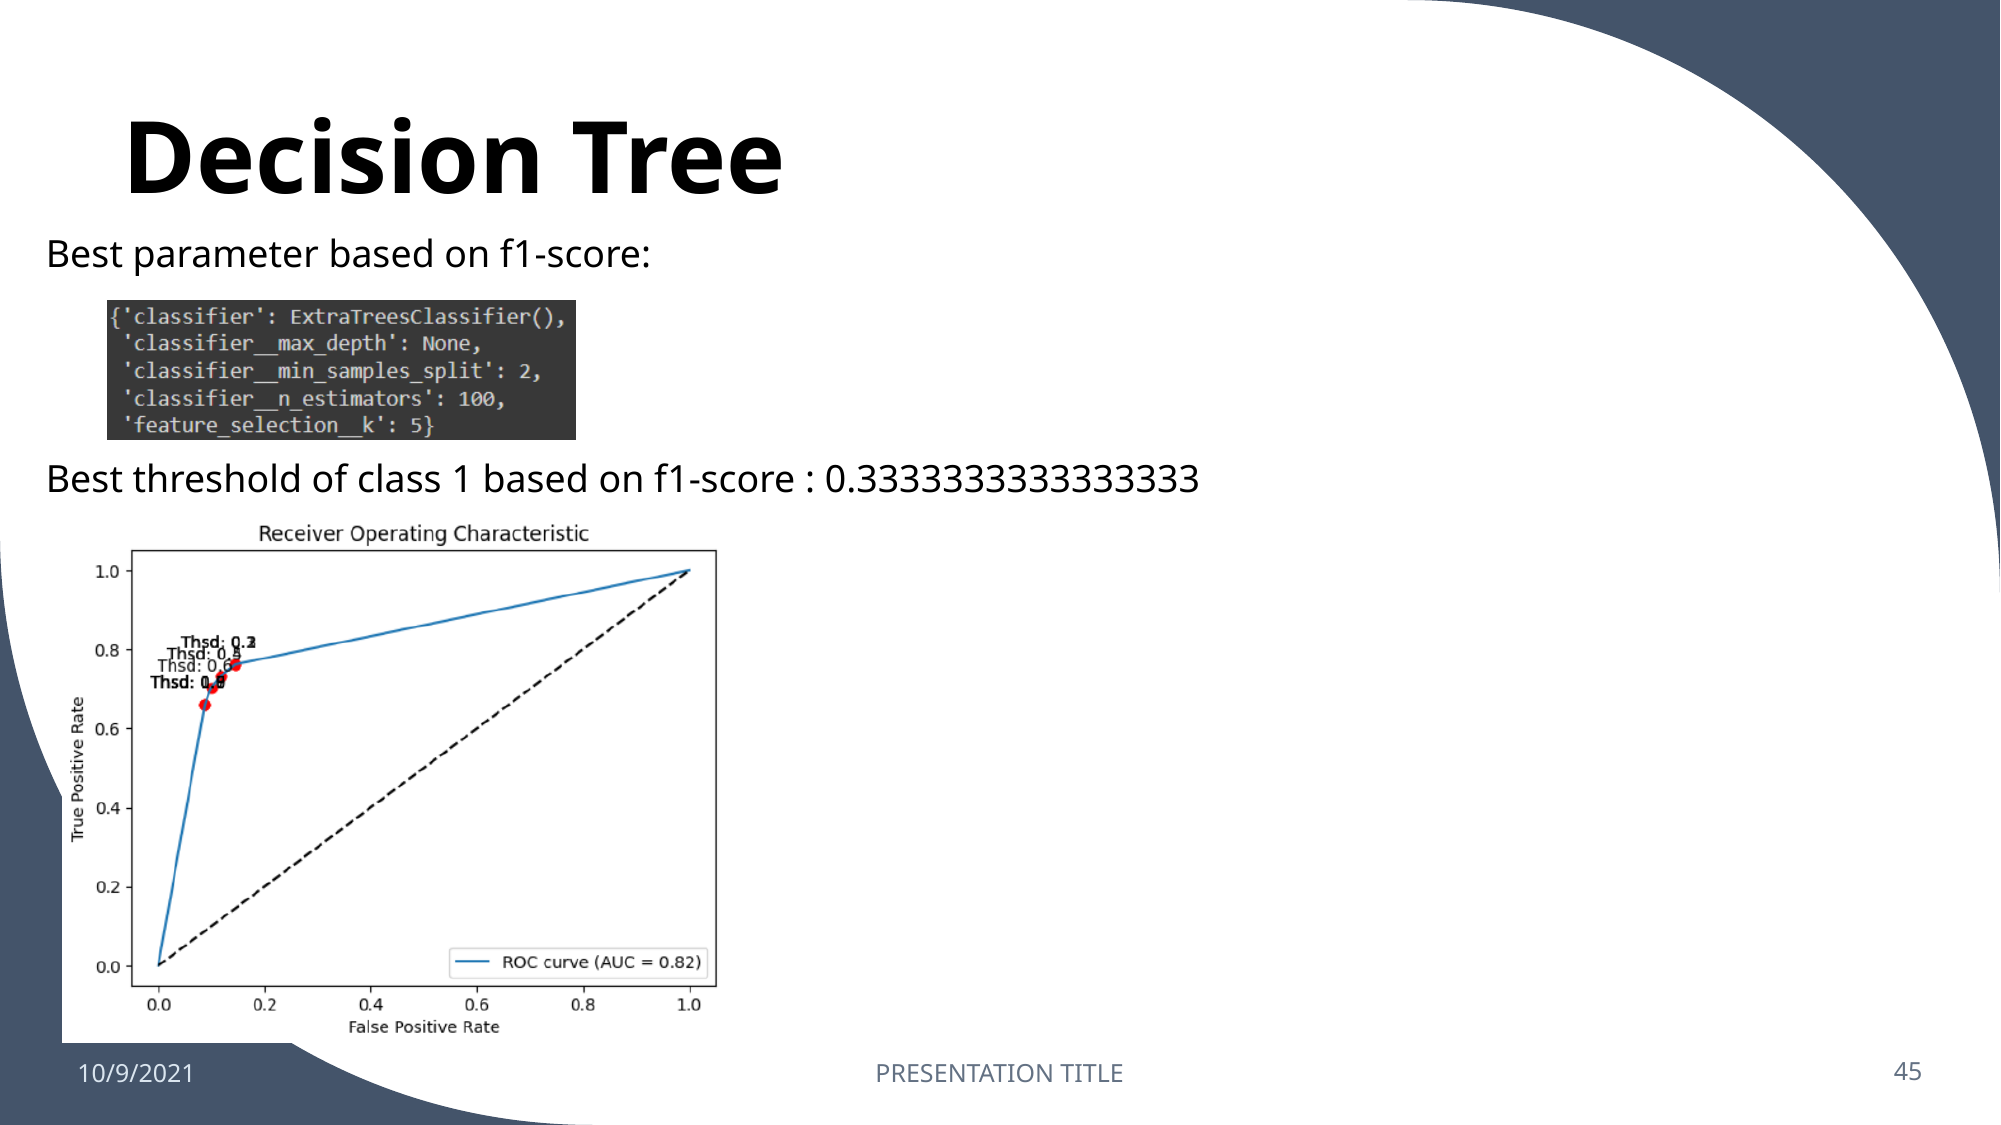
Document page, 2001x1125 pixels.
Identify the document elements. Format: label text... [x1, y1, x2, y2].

footer PRESENTATION TITLE [662, 1042, 1338, 1103]
text_box Best parameter based on f1-score: Best threshold of class 1 based on f1-score : 0.3333333333333333 [31, 222, 1358, 552]
title Decision Tree [107, 4, 1712, 223]
picture [107, 300, 576, 440]
slide_number 45 [1665, 1042, 1938, 1103]
picture [62, 514, 723, 1043]
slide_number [62, 1043, 342, 1103]
